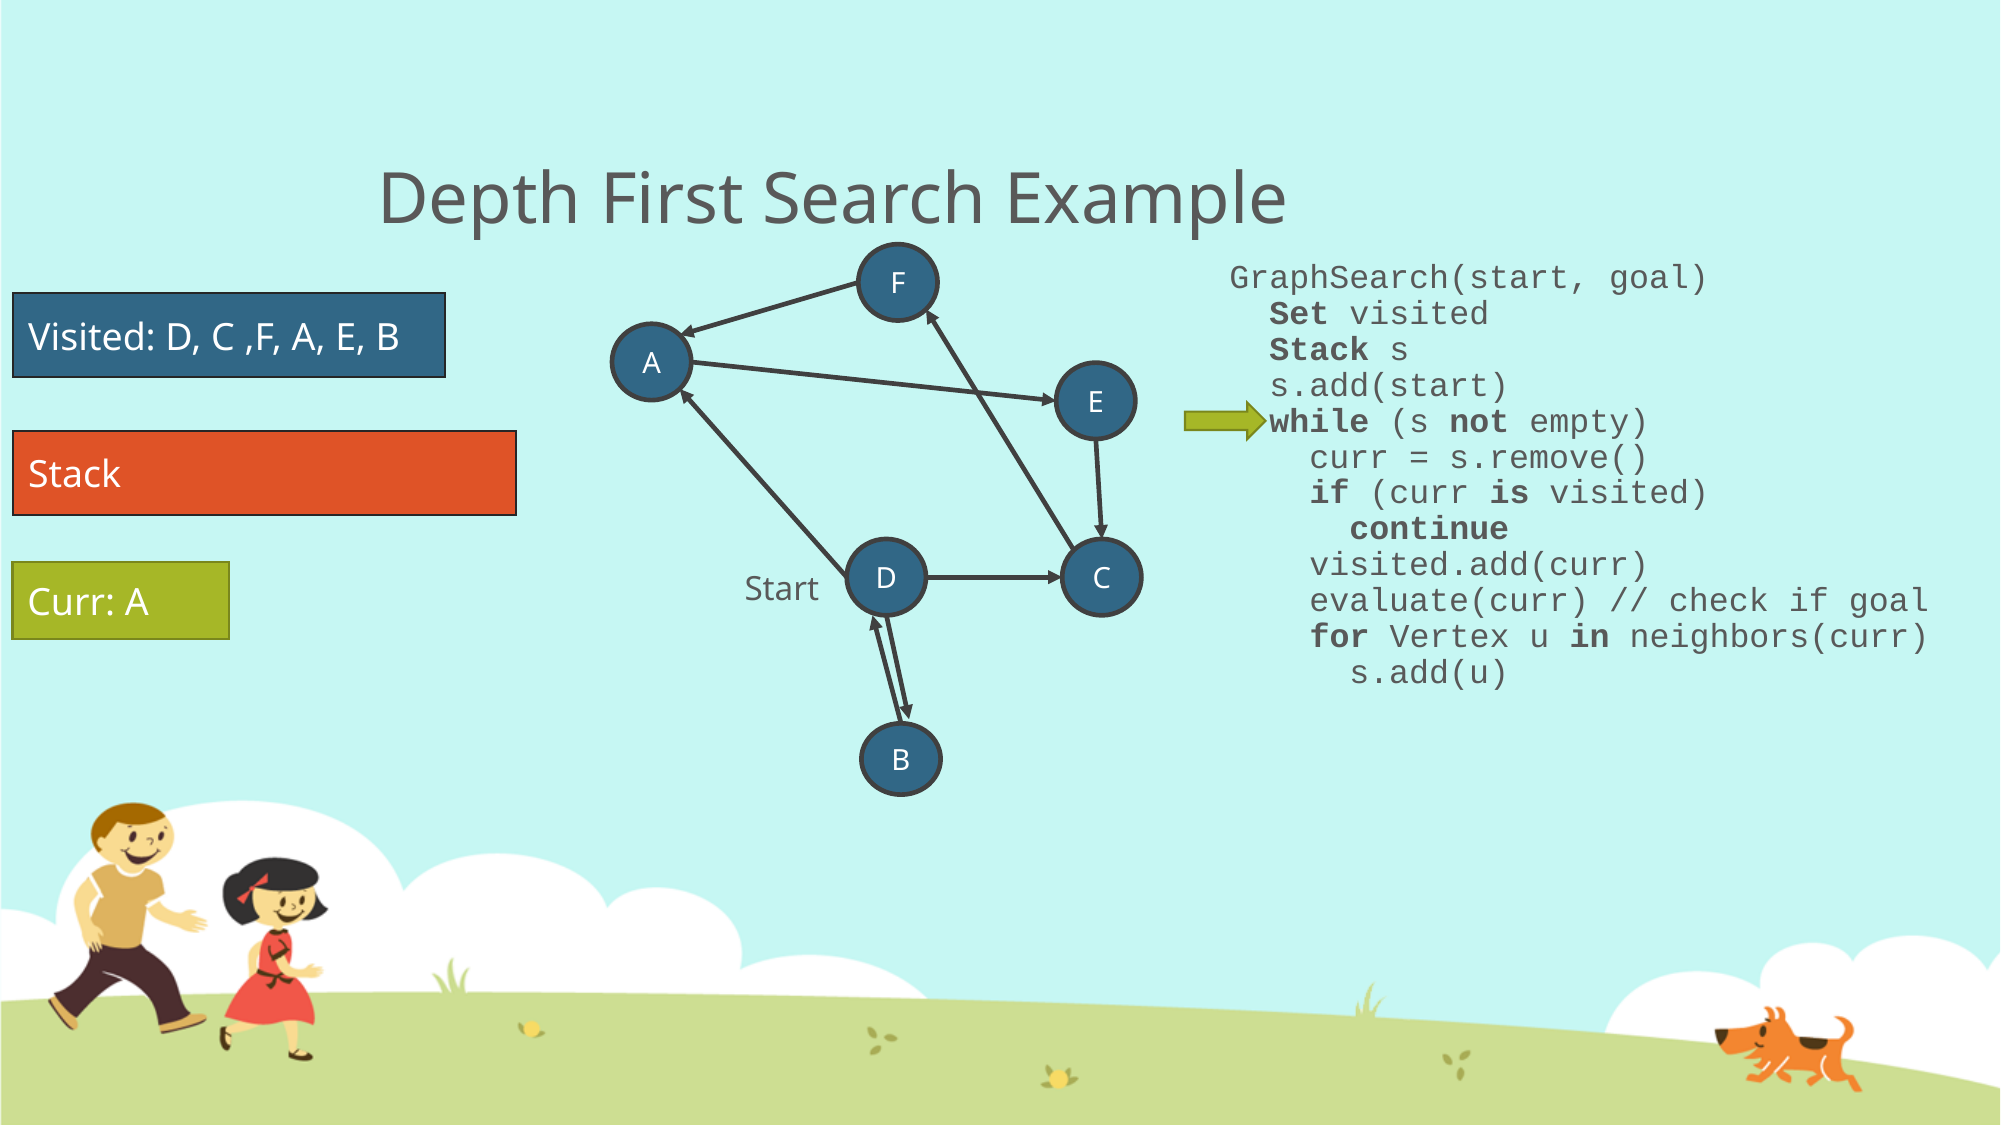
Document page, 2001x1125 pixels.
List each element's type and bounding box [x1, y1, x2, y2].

text_box [610, 243, 1143, 796]
text_box [1183, 400, 1268, 442]
picture [0, 0, 2001, 1125]
title [362, 50, 1900, 247]
text_box [11, 561, 230, 640]
text_box [12, 430, 517, 516]
text_box [12, 292, 446, 378]
list [1206, 252, 2000, 928]
